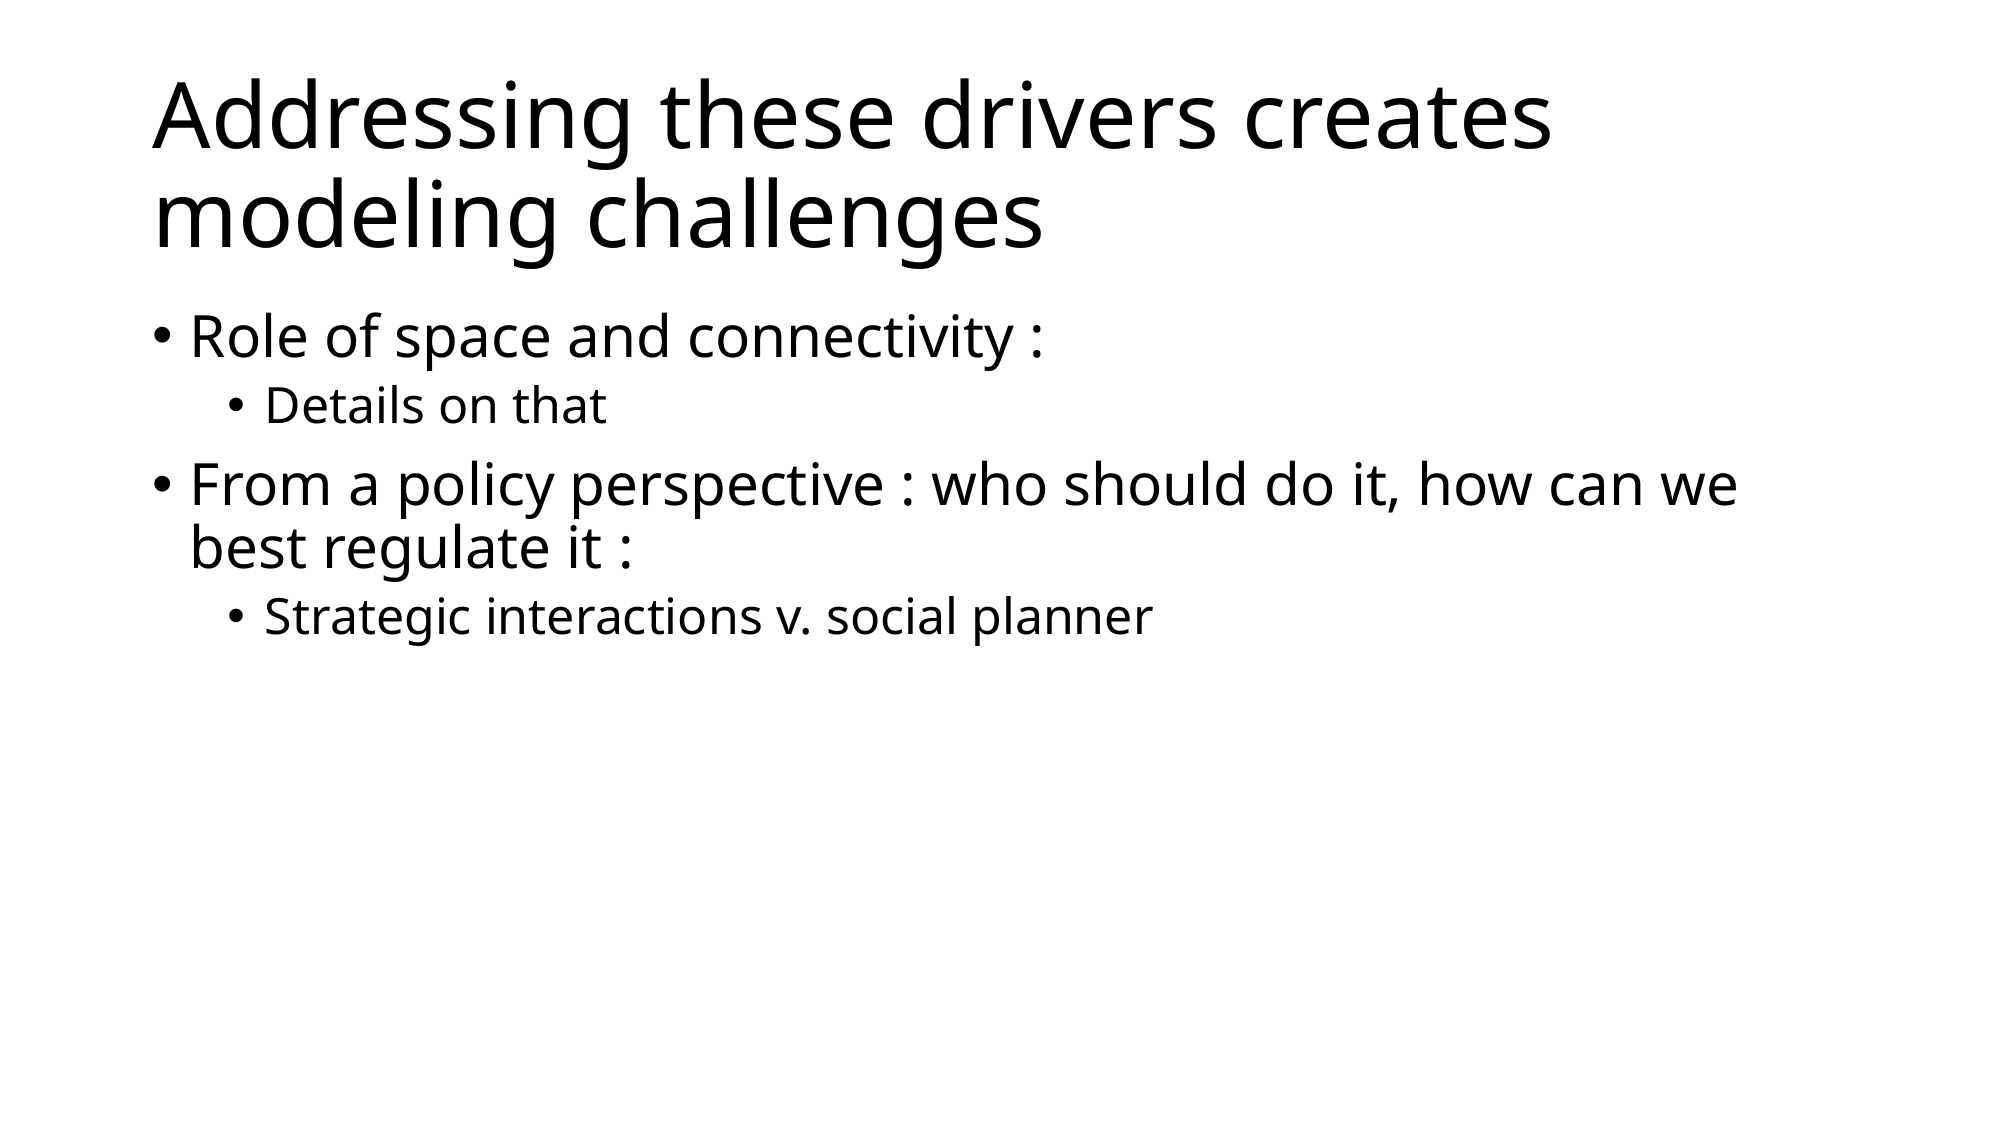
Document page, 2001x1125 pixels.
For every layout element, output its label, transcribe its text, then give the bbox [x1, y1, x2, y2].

list Role of space and connectivity : Details on that From a policy perspective : who should do it, how can we best regulate it : Strategic interactions v. social planner [137, 299, 1863, 1014]
title Addressing these drivers creates modeling challenges [137, 59, 1863, 278]
